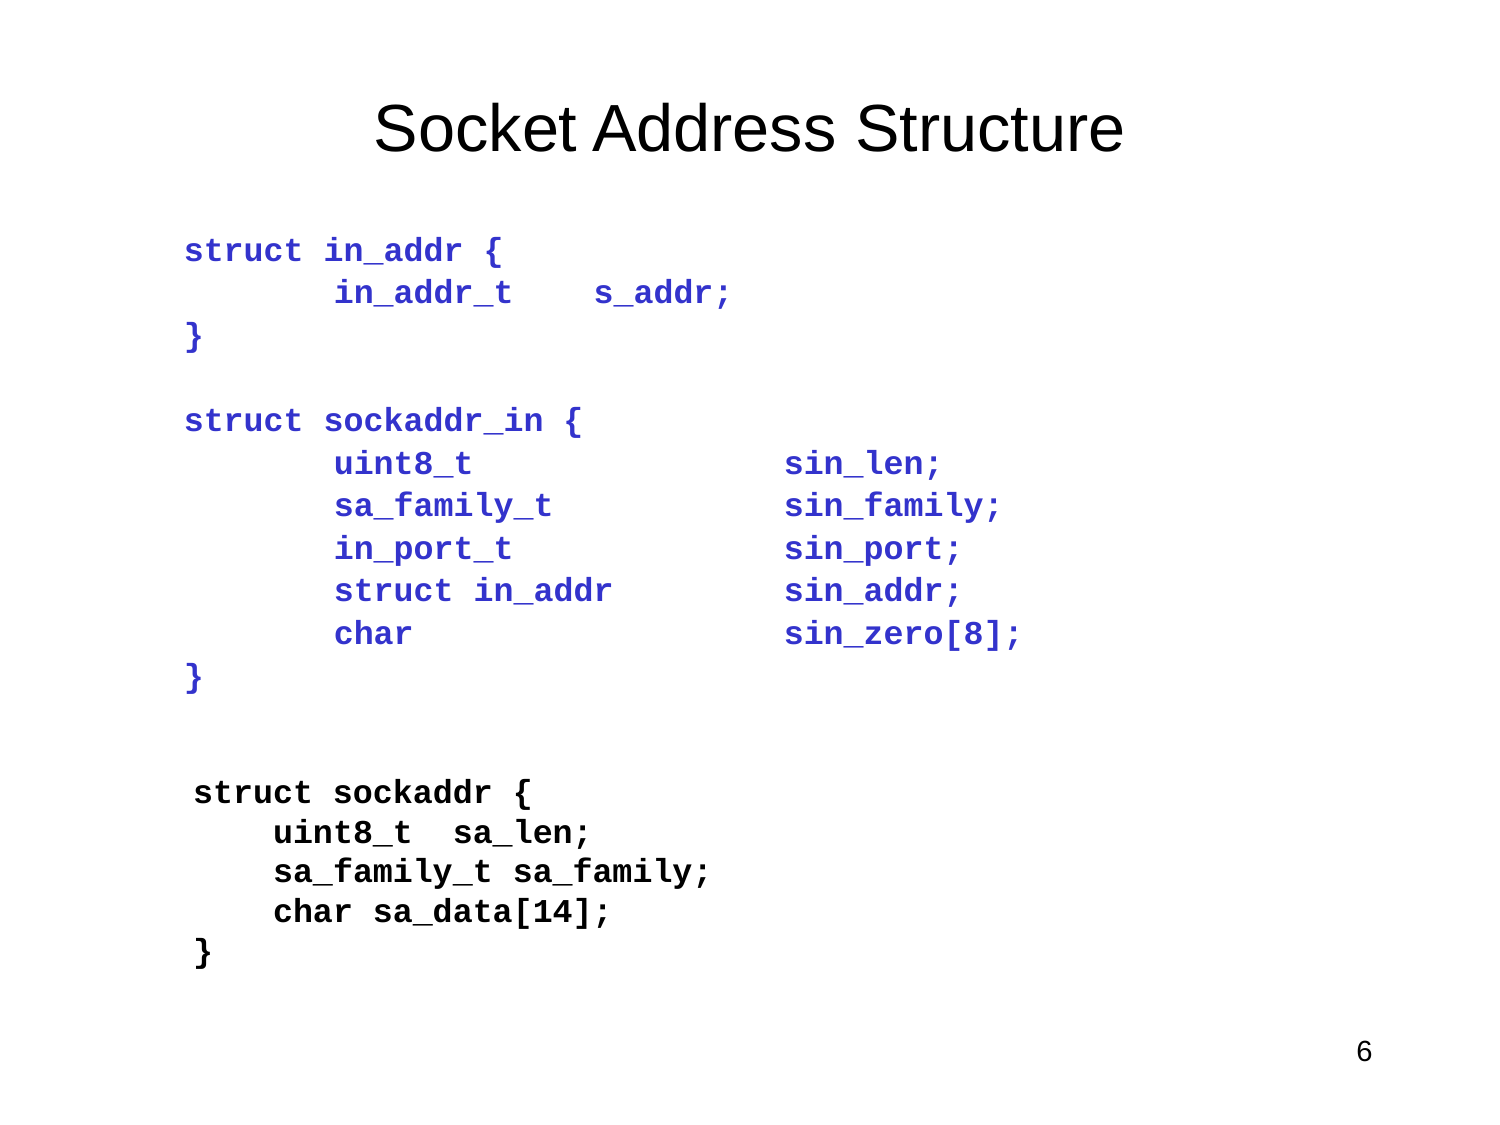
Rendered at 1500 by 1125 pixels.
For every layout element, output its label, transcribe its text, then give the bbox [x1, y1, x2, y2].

list struct in_addr { in_addr_t s_addr; } struct sockaddr_in { uint8_t sin_len; sa_family_t sin_family; in_port_t sin_port; struct in_addr sin_addr; char sin_zero[8]; } [112, 224, 1388, 1000]
title Socket Address Structure [112, 62, 1388, 188]
text_box struct sockaddr { uint8_t sa_len; sa_family_t sa_family; char sa_data[14]; } [178, 762, 729, 977]
slide_number 6 [1074, 1024, 1388, 1101]
